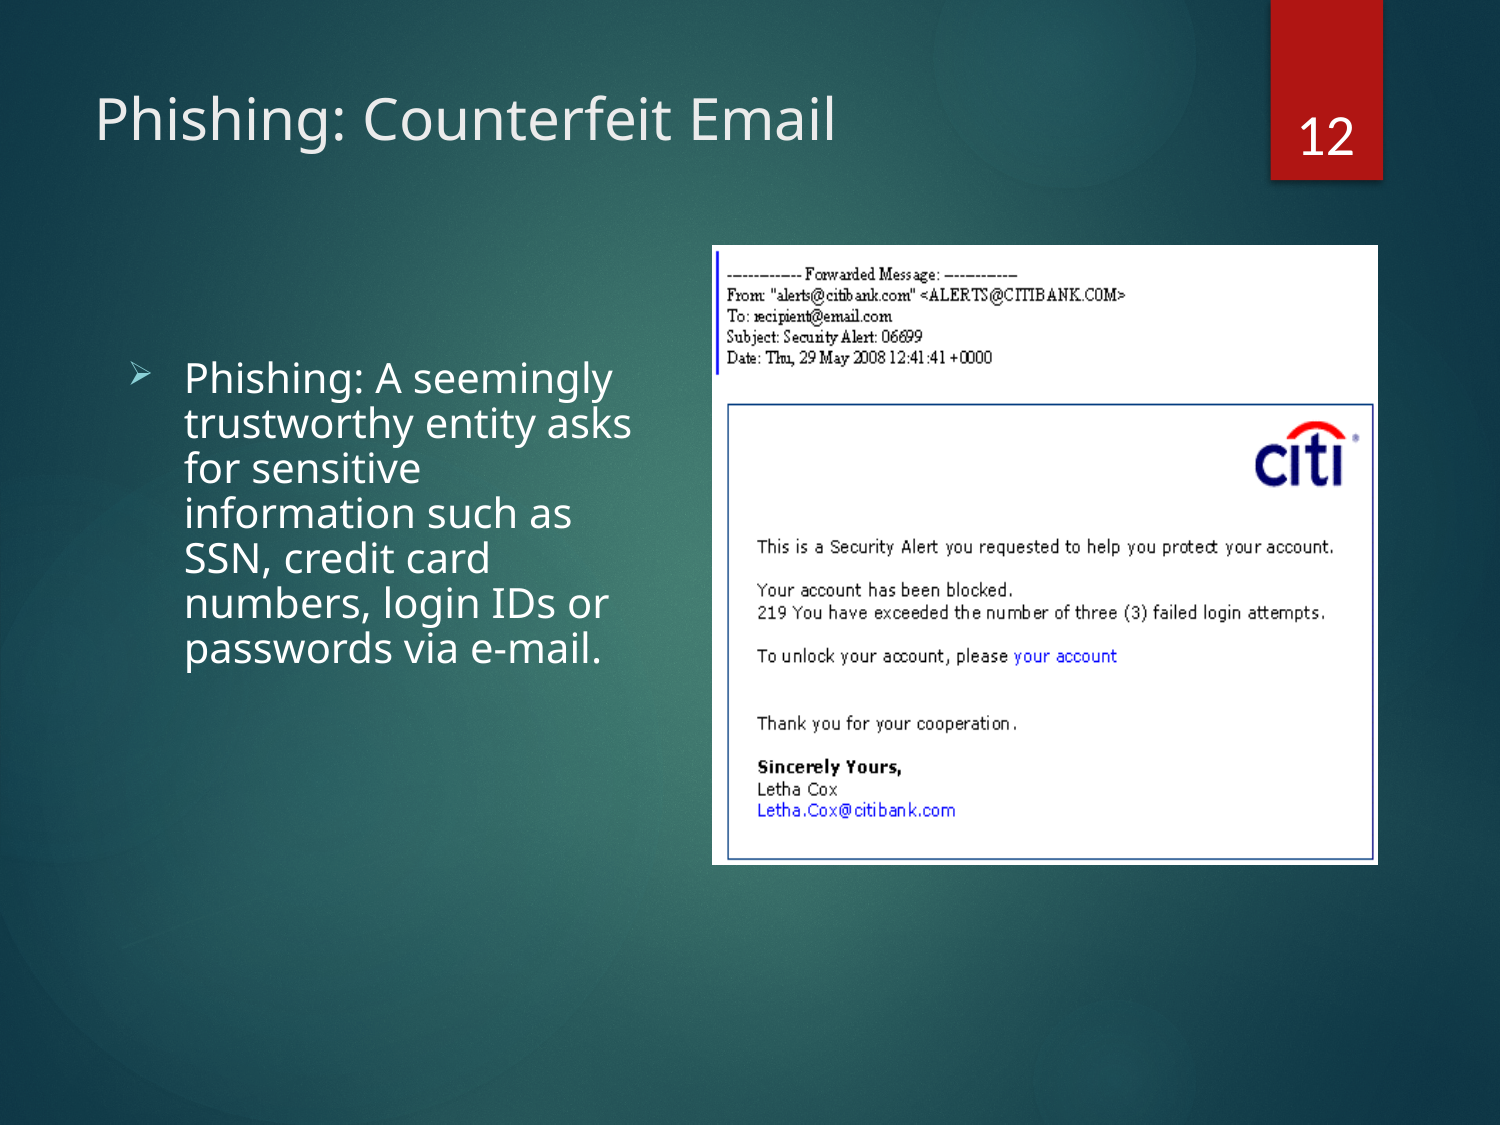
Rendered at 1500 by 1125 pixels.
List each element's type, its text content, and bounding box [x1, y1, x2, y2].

title Phishing: Counterfeit Email [79, 233, 1237, 304]
list Phishing: A seemingly trustworthy entity asks for sensitive information such as SSN, credit card numbers, login IDs or passwords via e-mail. [112, 350, 663, 775]
slide_number 12 [1300, 48, 1378, 175]
text_box [75, 45, 1300, 233]
picture [712, 245, 1378, 866]
